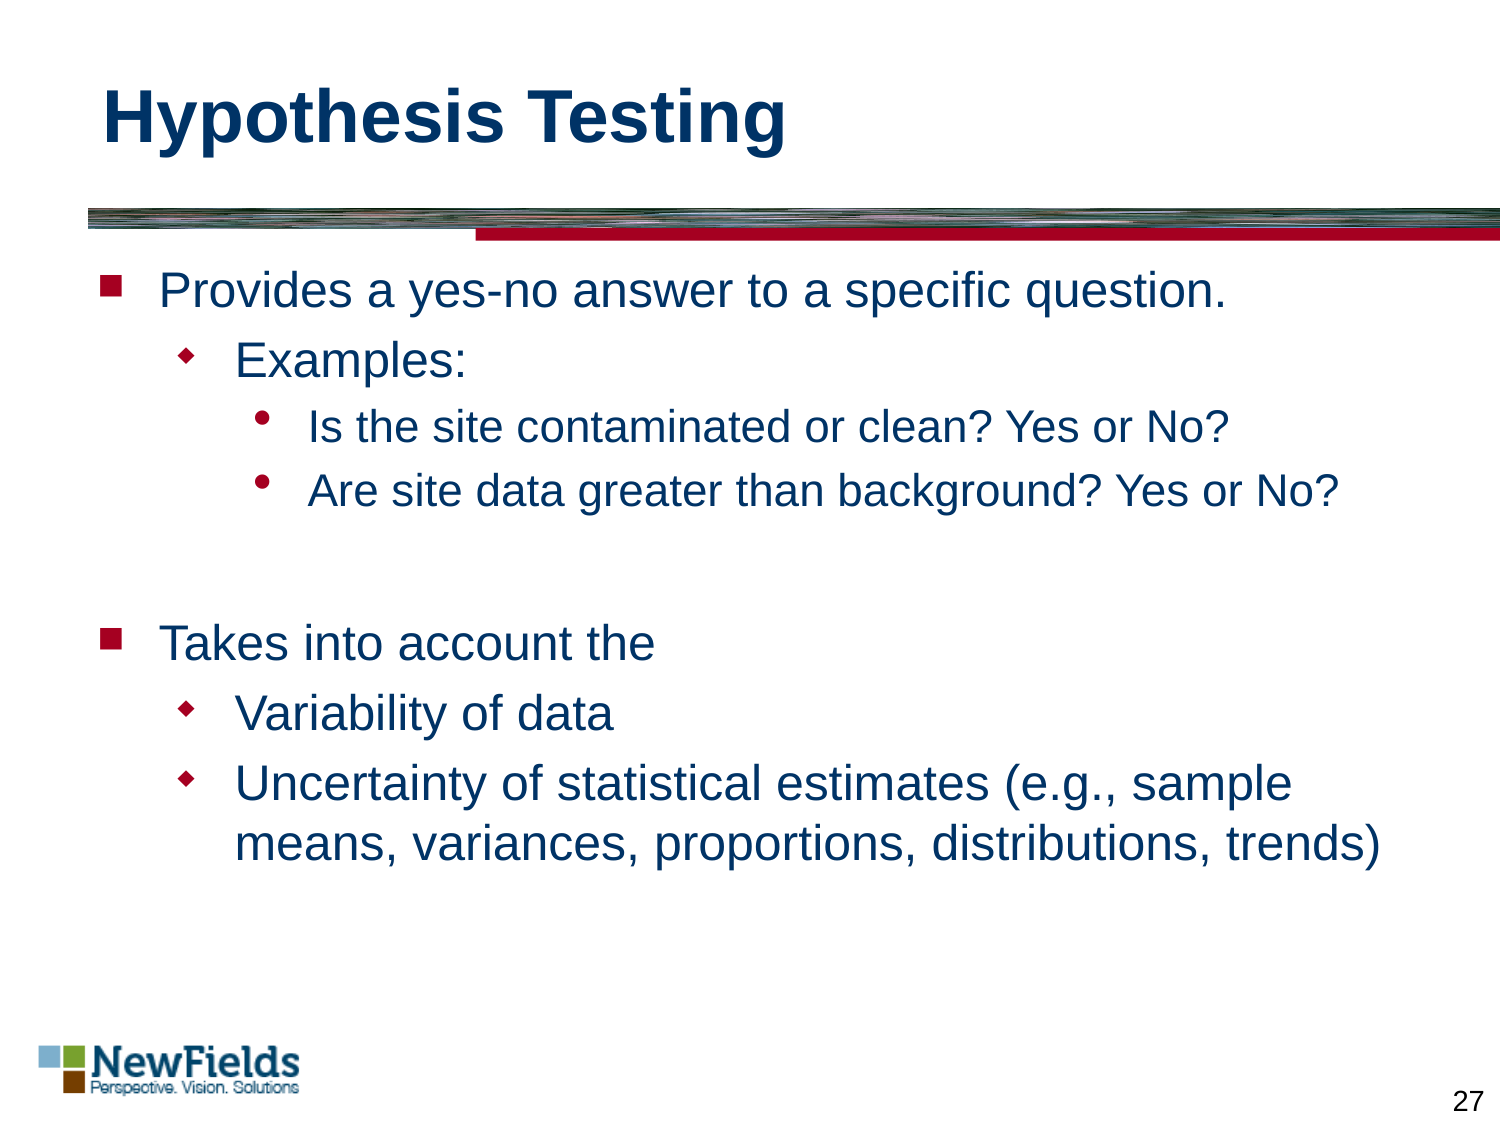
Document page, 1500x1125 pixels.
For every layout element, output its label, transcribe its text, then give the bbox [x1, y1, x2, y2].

title Hypothesis Testing [87, 24, 1426, 213]
picture [88, 208, 1500, 229]
list Provides a yes-no answer to a specific question. Examples: Is the site contaminated or clean? Yes or No? Are site data greater than background? Yes or No? Takes into account the Variability of data Uncertainty of statistical estimates (e.g., sample means, variances, proportions, distributions, trends) [87, 250, 1426, 1001]
picture [37, 1044, 301, 1100]
slide_number 27 [1187, 1049, 1500, 1125]
